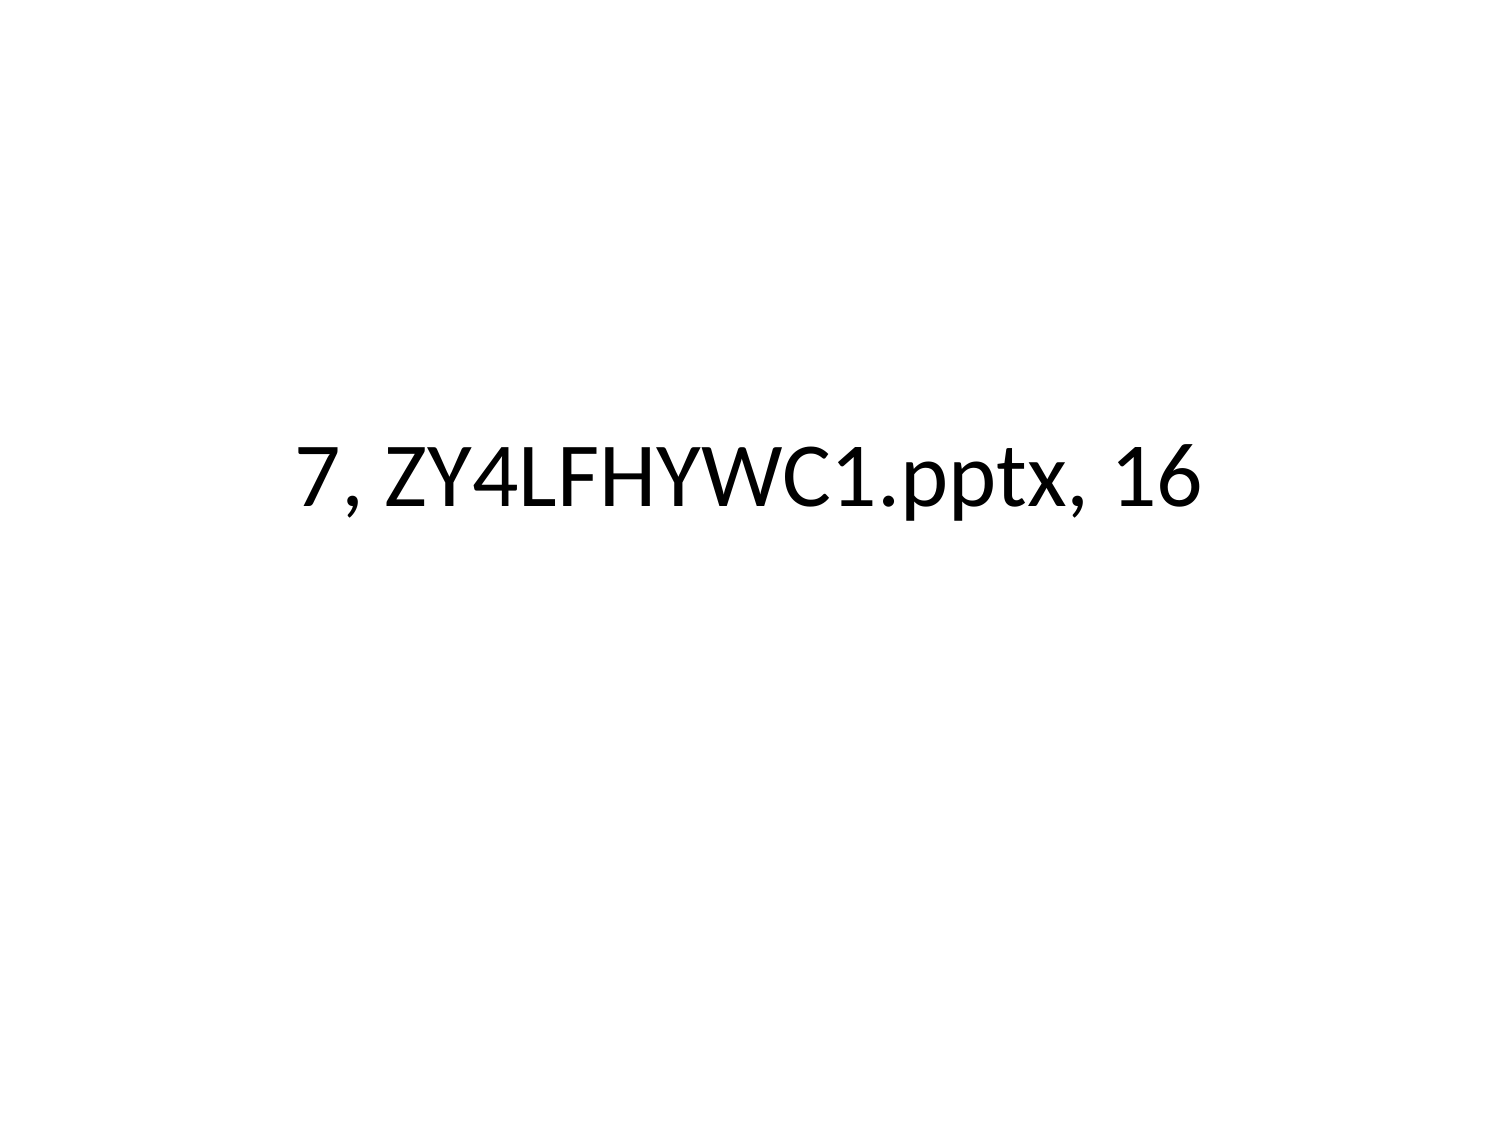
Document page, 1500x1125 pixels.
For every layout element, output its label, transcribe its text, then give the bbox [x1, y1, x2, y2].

title 7, ZY4LFHYWC1.pptx, 16 [112, 349, 1388, 591]
